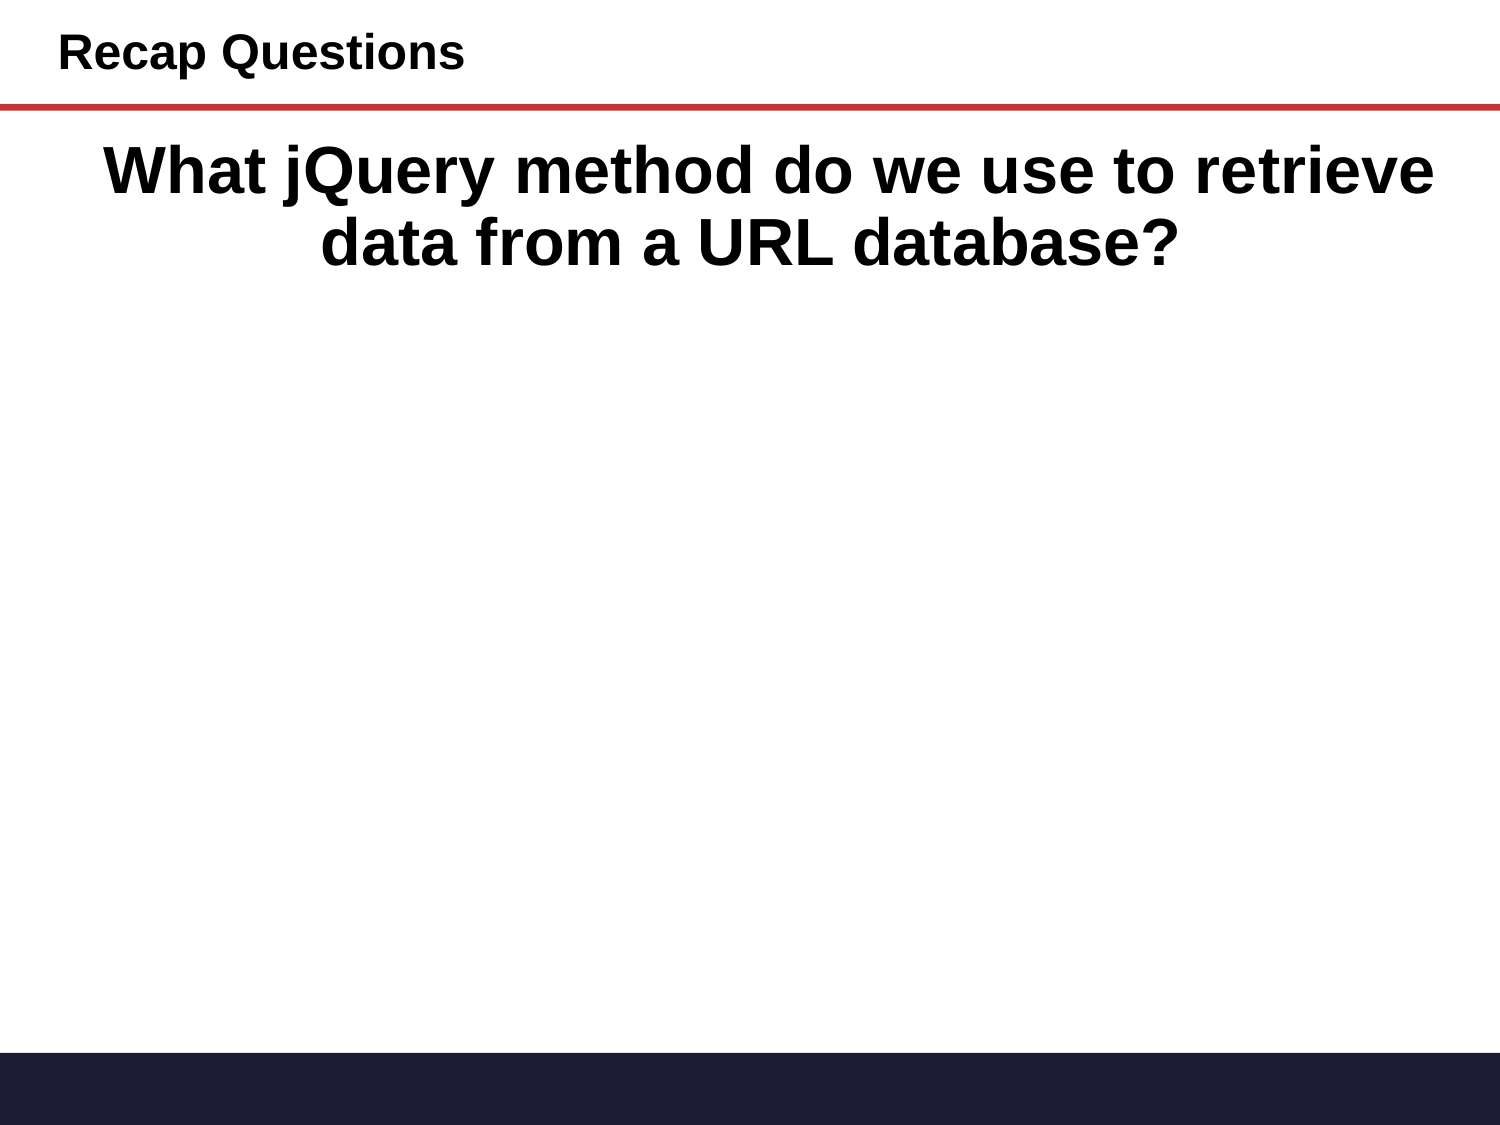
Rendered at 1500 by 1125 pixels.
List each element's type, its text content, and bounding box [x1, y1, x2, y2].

text_box What jQuery method do we use to retrieve data from a URL database? [47, 128, 1456, 288]
title Recap Questions [49, 0, 948, 108]
